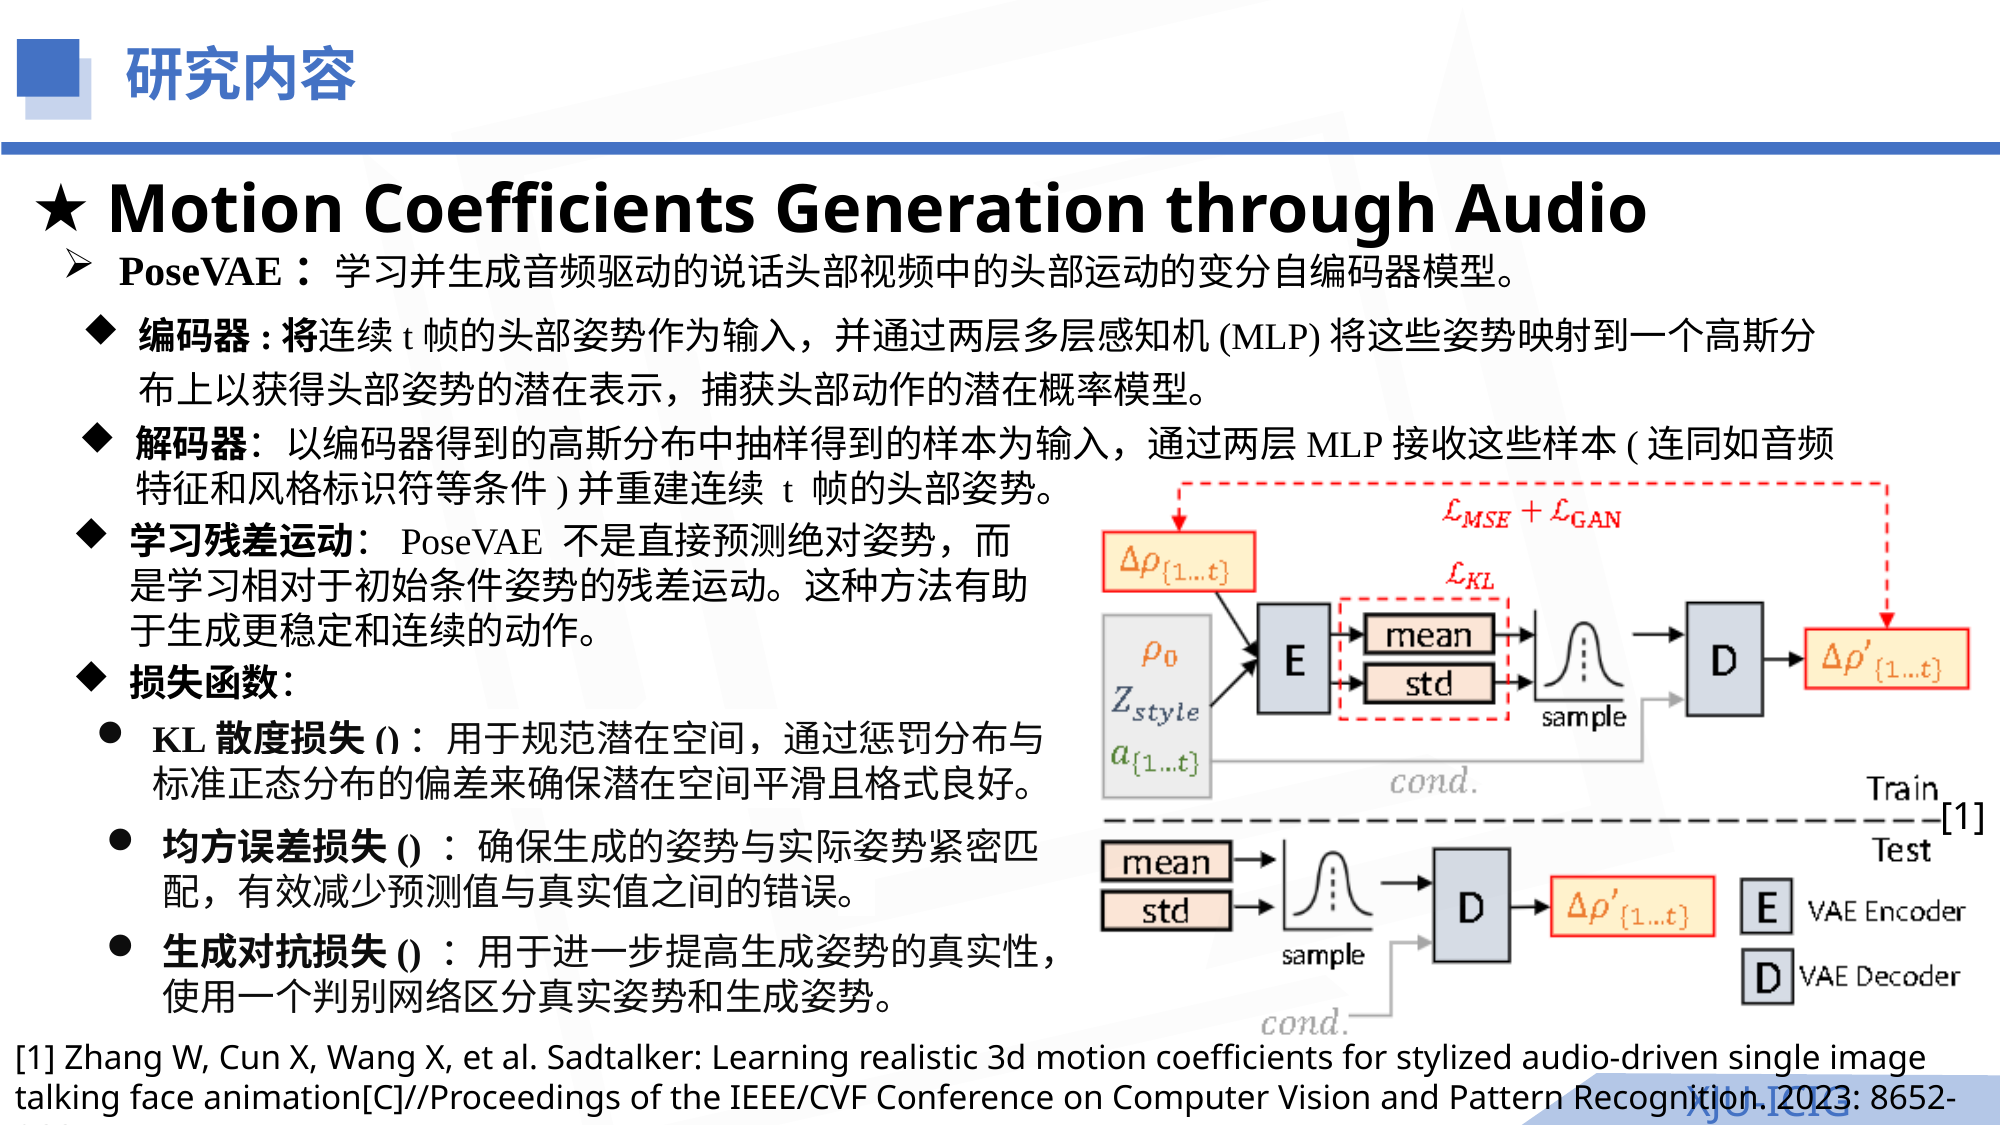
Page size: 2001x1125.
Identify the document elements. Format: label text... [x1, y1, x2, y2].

text_box [0, 141, 518, 156]
text_box [1563, 141, 2000, 156]
text_box 损失函数： [58, 651, 518, 712]
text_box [16, 38, 92, 120]
picture [1563, 418, 1998, 1044]
text_box Motion Coefficients Generation through Audio [1563, 158, 1790, 254]
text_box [518, 0, 1563, 1109]
text_box Motion Coefficients Generation through Audio [16, 158, 518, 254]
text_box 研究内容 [110, 29, 518, 114]
text_box [1] Zhang W, Cun X, Wang X, et al. Sadtalker: Learning realistic 3d motion coefficients for stylized audio-driven single image talking face animation[C]//Proceedings of the IEEE/CVF Conference on Computer Vision and Pattern Recognition. 2023: 8652-8661. [0, 1029, 2000, 1125]
